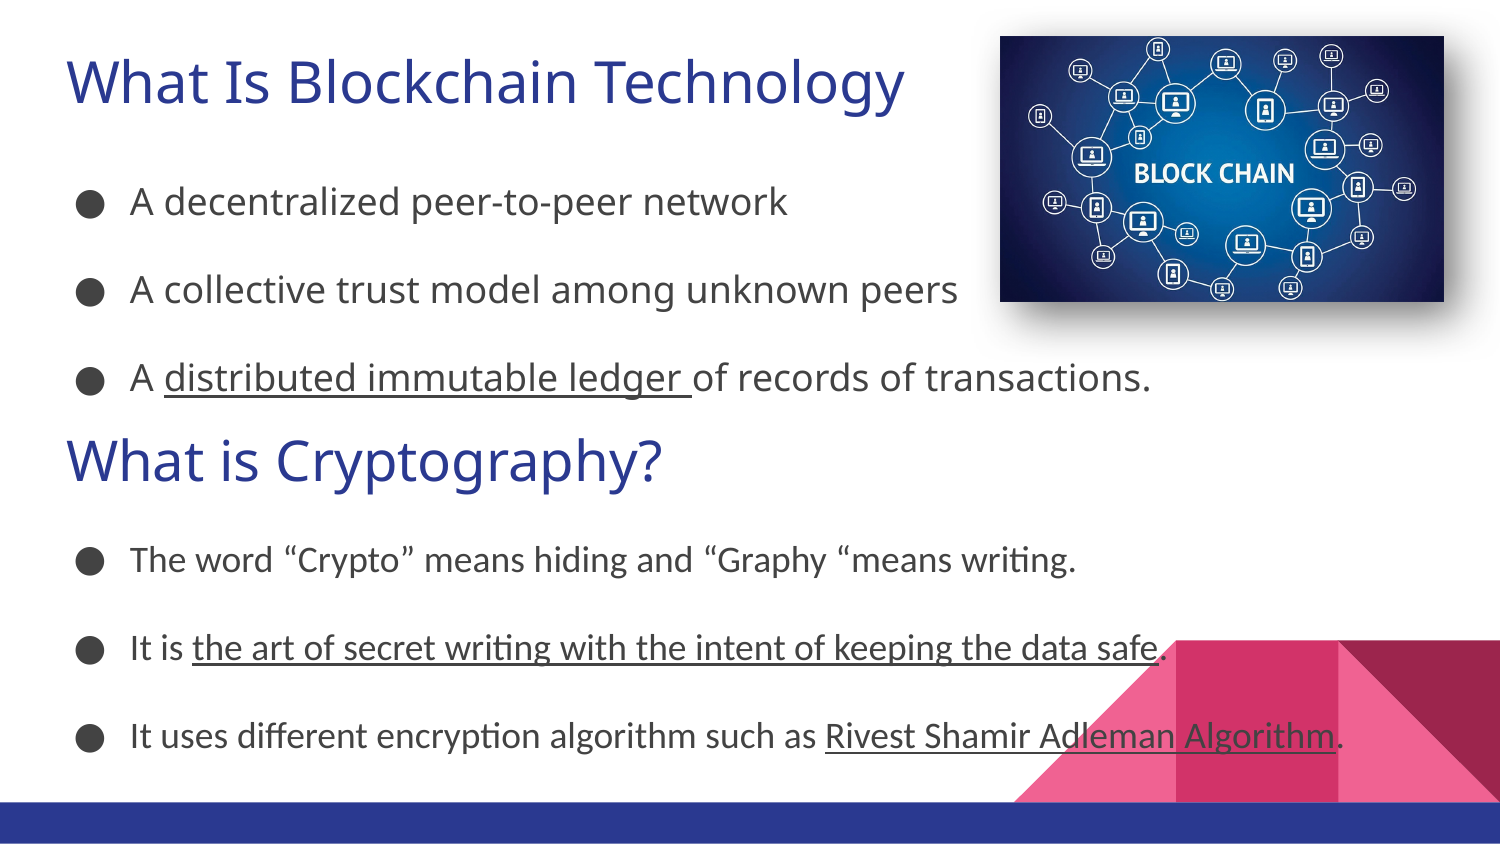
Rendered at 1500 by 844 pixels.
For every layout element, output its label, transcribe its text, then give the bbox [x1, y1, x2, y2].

text_box The word “Crypto” means hiding and “Graphy “means writing. It is the art of secret writing with the intent of keeping the data safe. It uses different encryption algorithm such as Rivest Shamir Adleman Algorithm. [39, 497, 1438, 779]
text_box What is Cryptography? [51, 409, 1449, 510]
picture [1000, 36, 1444, 303]
title What Is Blockchain Technology [51, 30, 1449, 130]
list A decentralized peer-to-peer network A collective trust model among unknown peers A distributed immutable ledger of records of transactions. [39, 140, 1438, 422]
